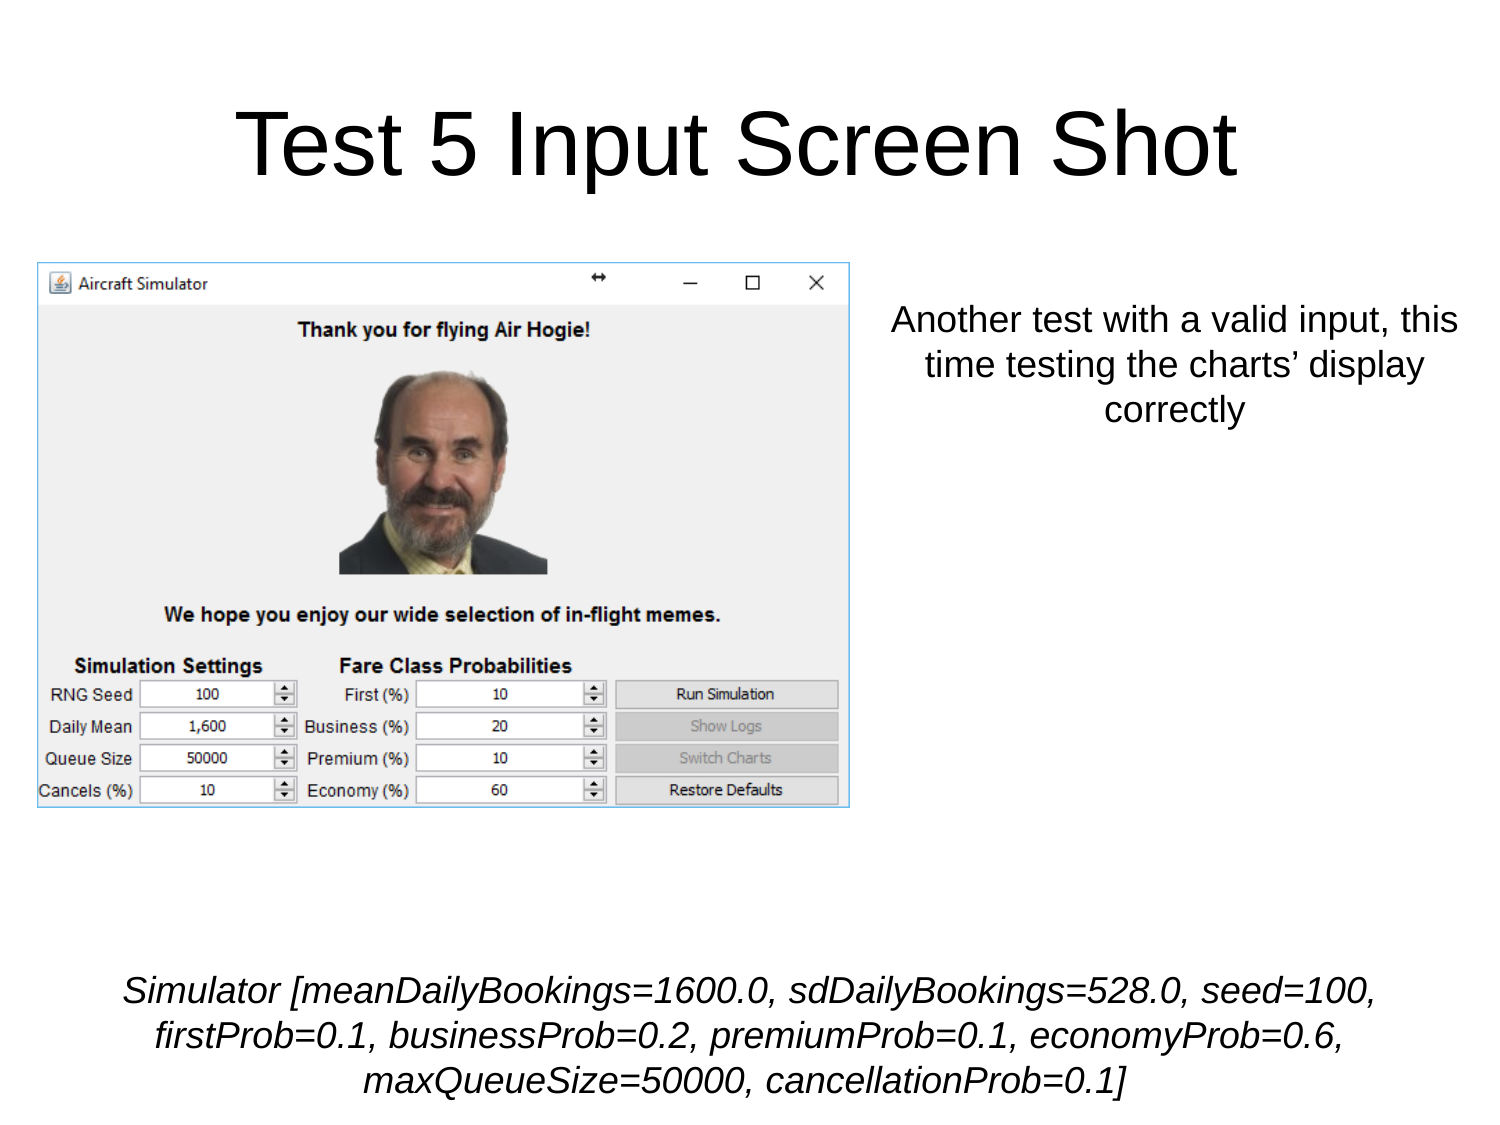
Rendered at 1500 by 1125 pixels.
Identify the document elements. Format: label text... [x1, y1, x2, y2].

title Test 5 Input Screen Shot [75, 45, 1425, 233]
text_box Another test with a valid input, this time testing the charts’ display correctly [874, 287, 1475, 438]
text_box Simulator [meanDailyBookings=1600.0, sdDailyBookings=528.0, seed=100, firstProb=0.1, businessProb=0.2, premiumProb=0.1, economyProb=0.6, maxQueueSize=50000, cancellationProb=0.1] [0, 959, 1500, 1109]
picture [37, 262, 851, 808]
